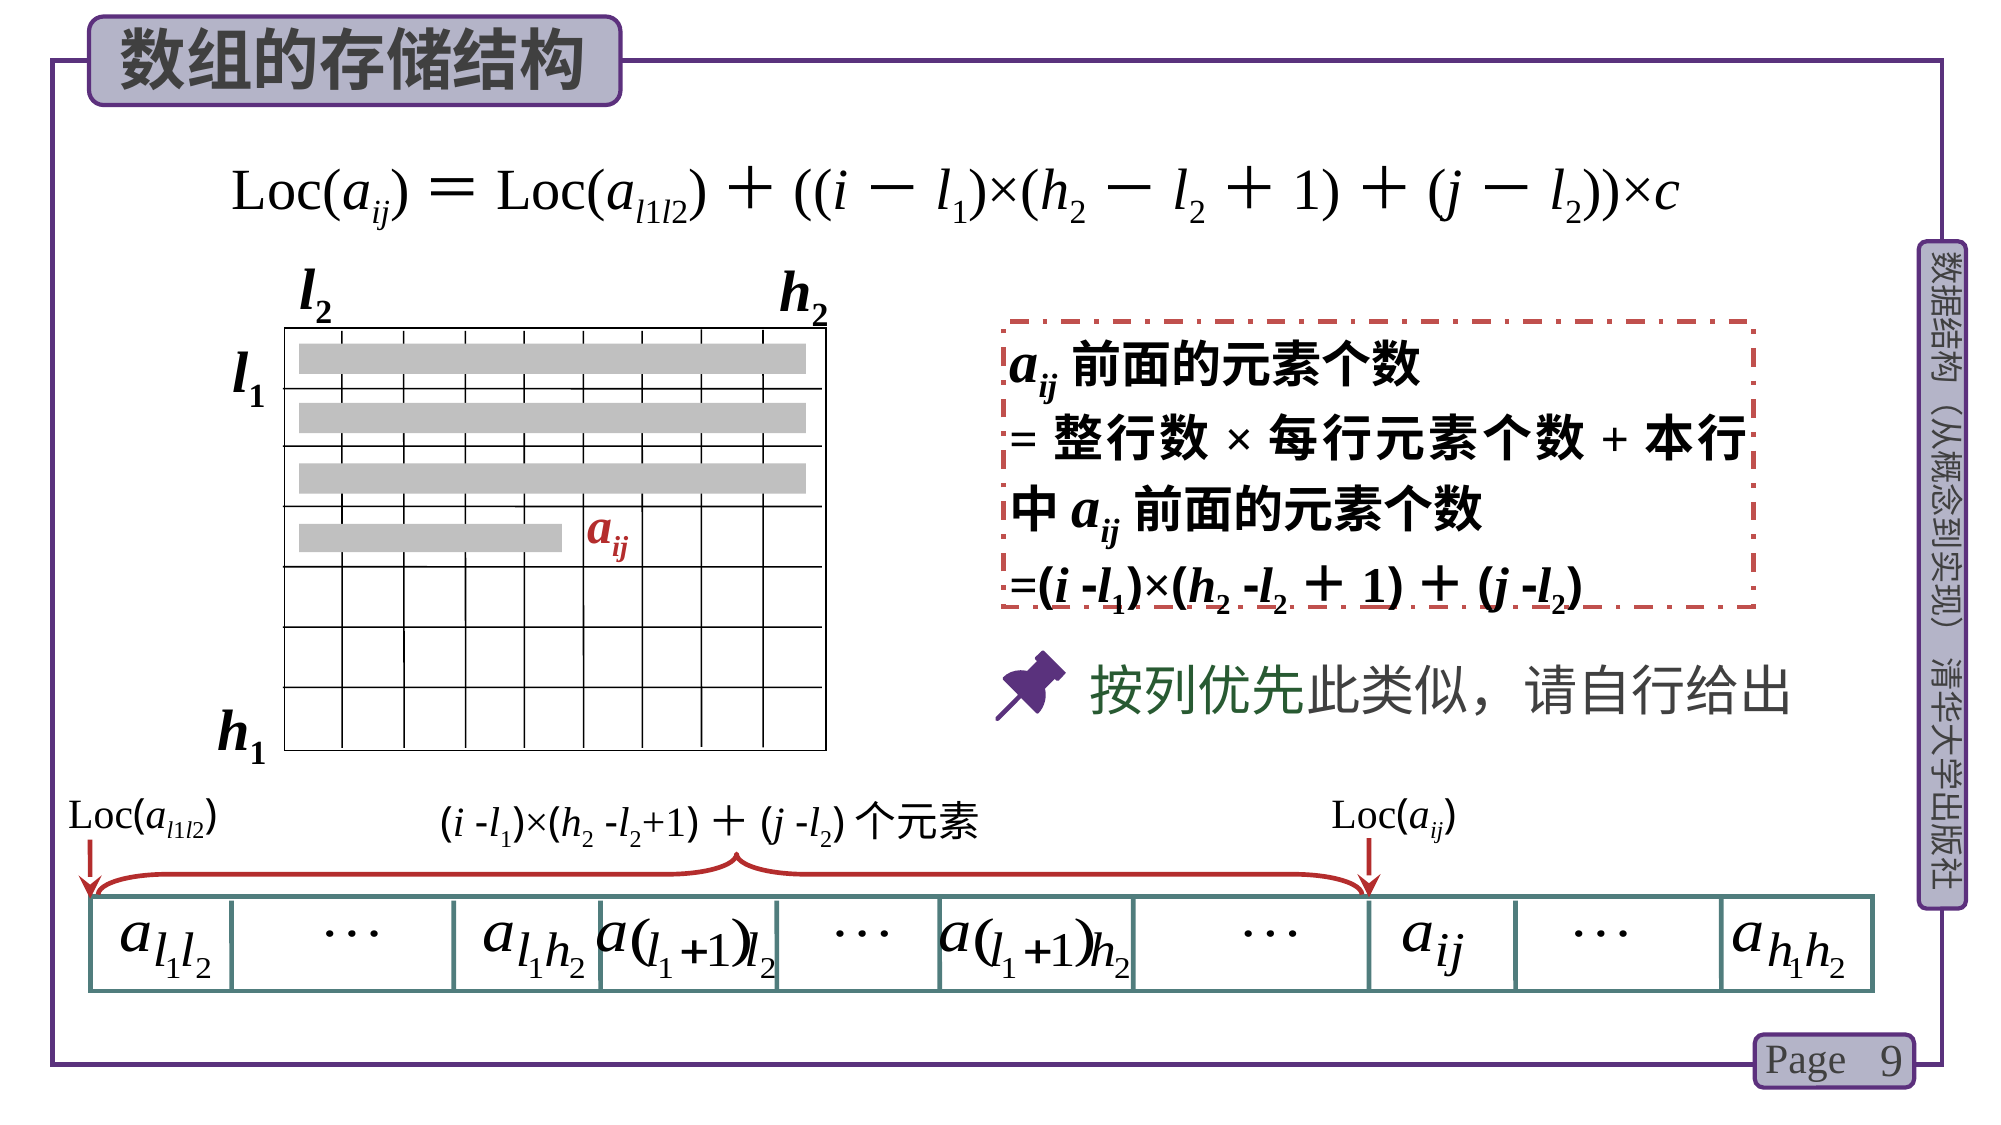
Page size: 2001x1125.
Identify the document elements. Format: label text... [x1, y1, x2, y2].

text_box (i -l1)×(h2 -l2+1)＋(j -l2)个元素 [440, 795, 1104, 873]
text_box [290, 873, 1331, 890]
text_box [1331, 786, 1526, 898]
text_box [578, 492, 660, 566]
text_box aij前面的元素个数 =整行数×每行元素个数+本行中aij前面的元素个数 =(i -l1)×(h2 -l2＋1)＋(j -l2) [1003, 321, 1754, 607]
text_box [90, 890, 1873, 994]
text_box [87, 15, 612, 107]
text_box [282, 388, 822, 688]
text_box [284, 327, 827, 751]
text_box l1 [232, 334, 271, 395]
text_box Loc(aij)＝Loc(al1l2)＋((i－l1)×(h2－l2＋1)＋(j－l2))×c [217, 143, 1708, 239]
text_box [299, 343, 806, 374]
text_box l2 [299, 250, 338, 311]
text_box h2 [779, 253, 843, 314]
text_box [67, 786, 290, 899]
text_box h1 [217, 691, 280, 754]
text_box 数组的存储结构 [104, 10, 669, 105]
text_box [994, 648, 1826, 730]
